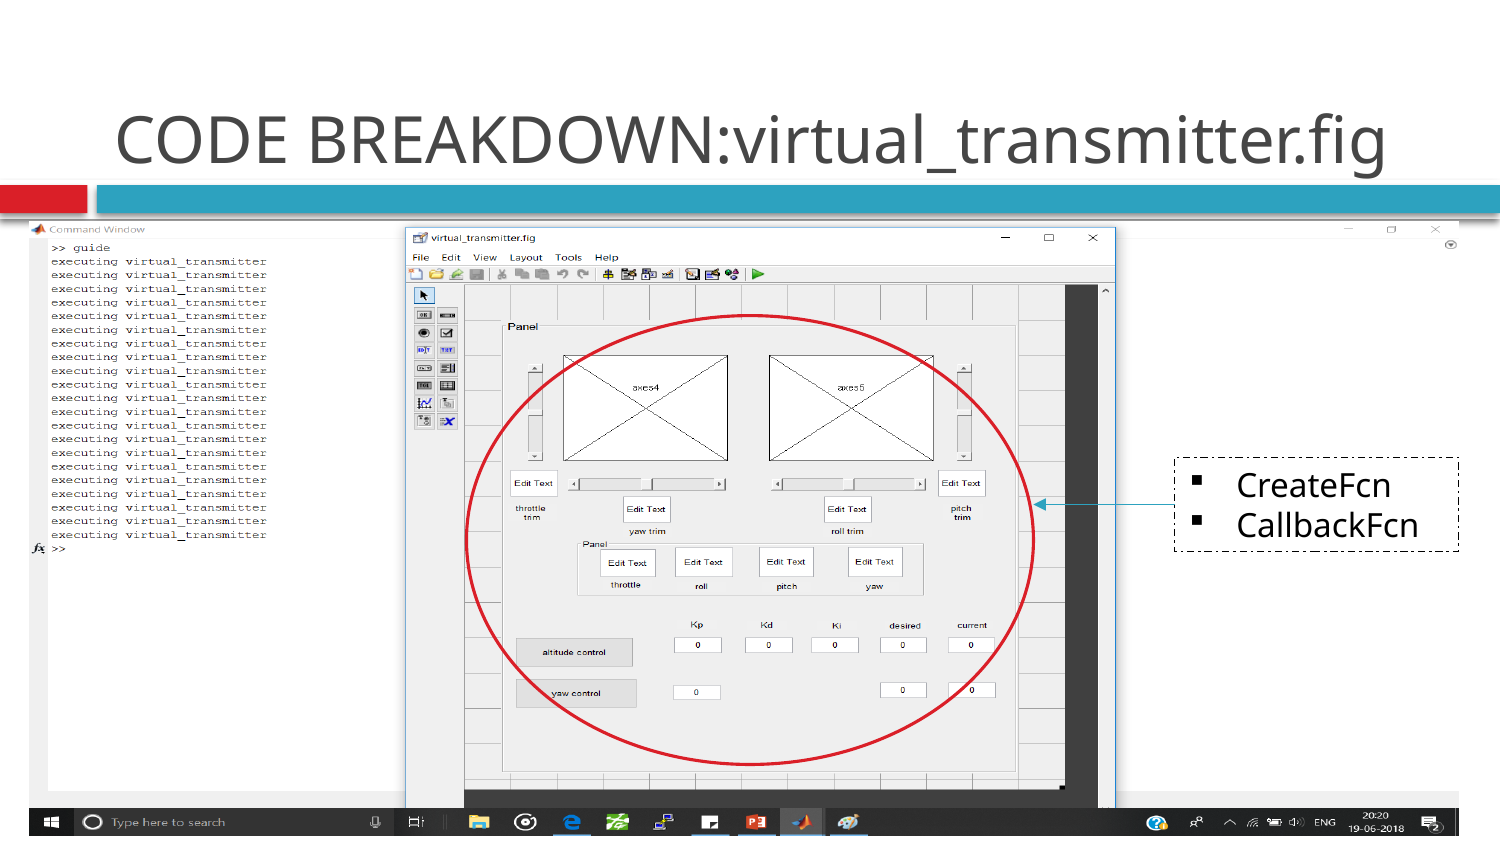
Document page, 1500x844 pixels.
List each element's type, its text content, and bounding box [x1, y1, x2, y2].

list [29, 221, 1460, 836]
title CODE BREAKDOWN:virtual_transmitter.fig [99, 19, 1438, 185]
